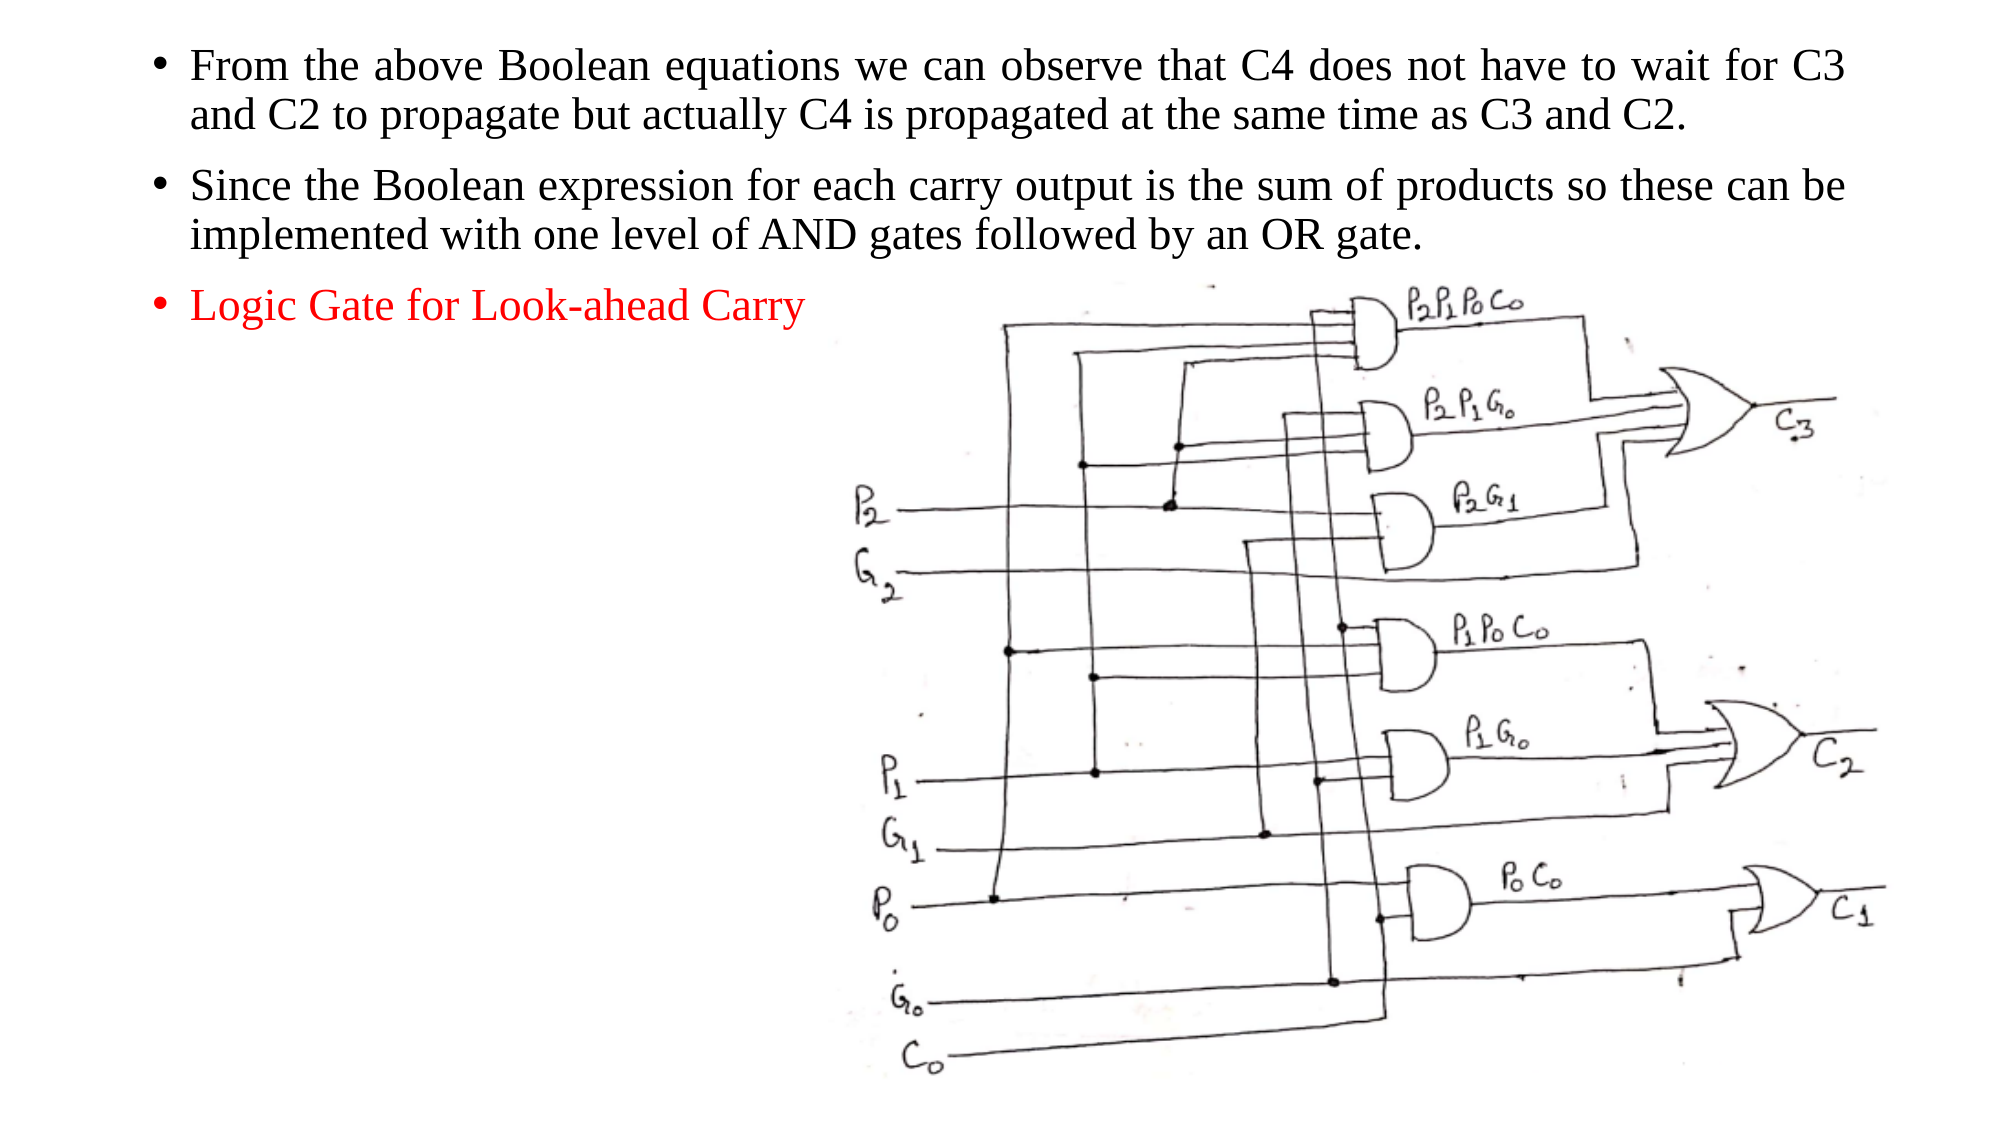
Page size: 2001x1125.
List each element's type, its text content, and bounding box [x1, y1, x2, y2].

picture [827, 278, 1912, 1084]
list From the above Boolean equations we can observe that C4 does not have to wait for C3 and C2 to propagate but actually C4 is propagated at the same time as C3 and C2. Since the Boolean expression for each carry output is the sum of products so these can be implemented with one level of AND gates followed by an OR gate. Logic Gate for Look-ahead Carry [137, 33, 1863, 1014]
